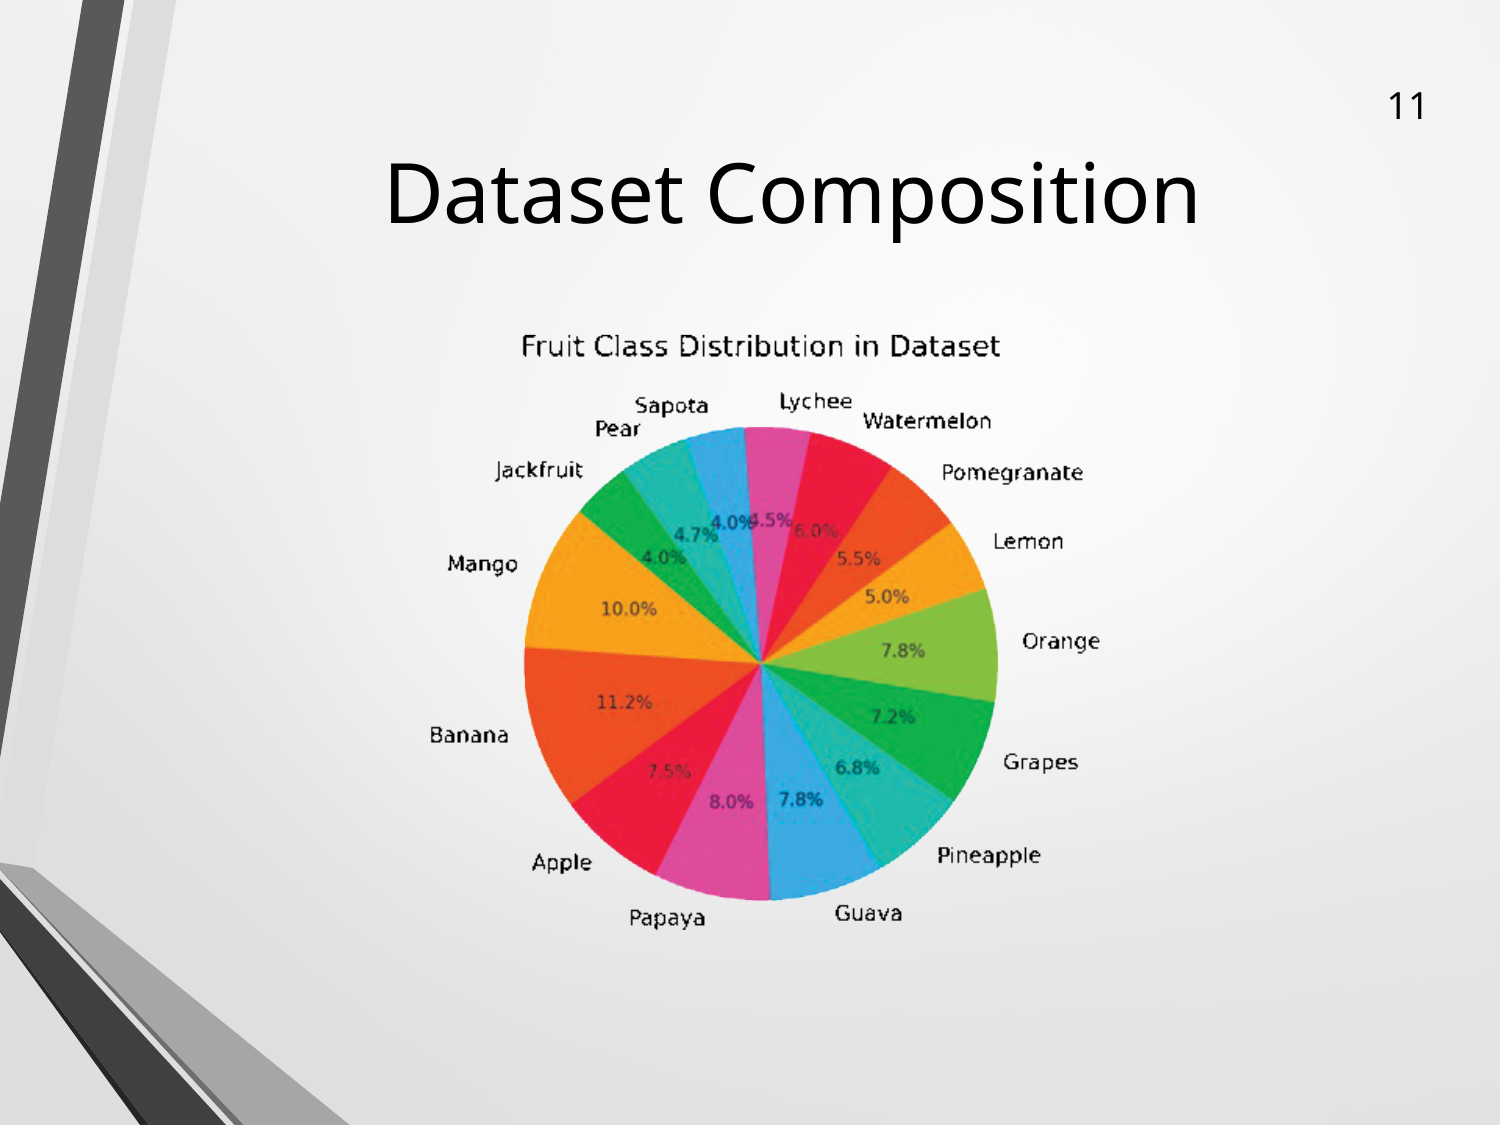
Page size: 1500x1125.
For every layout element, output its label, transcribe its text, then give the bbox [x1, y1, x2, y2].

picture [299, 273, 1201, 1047]
text_box 11 [1371, 74, 1445, 135]
title Dataset Composition [161, 28, 1425, 354]
